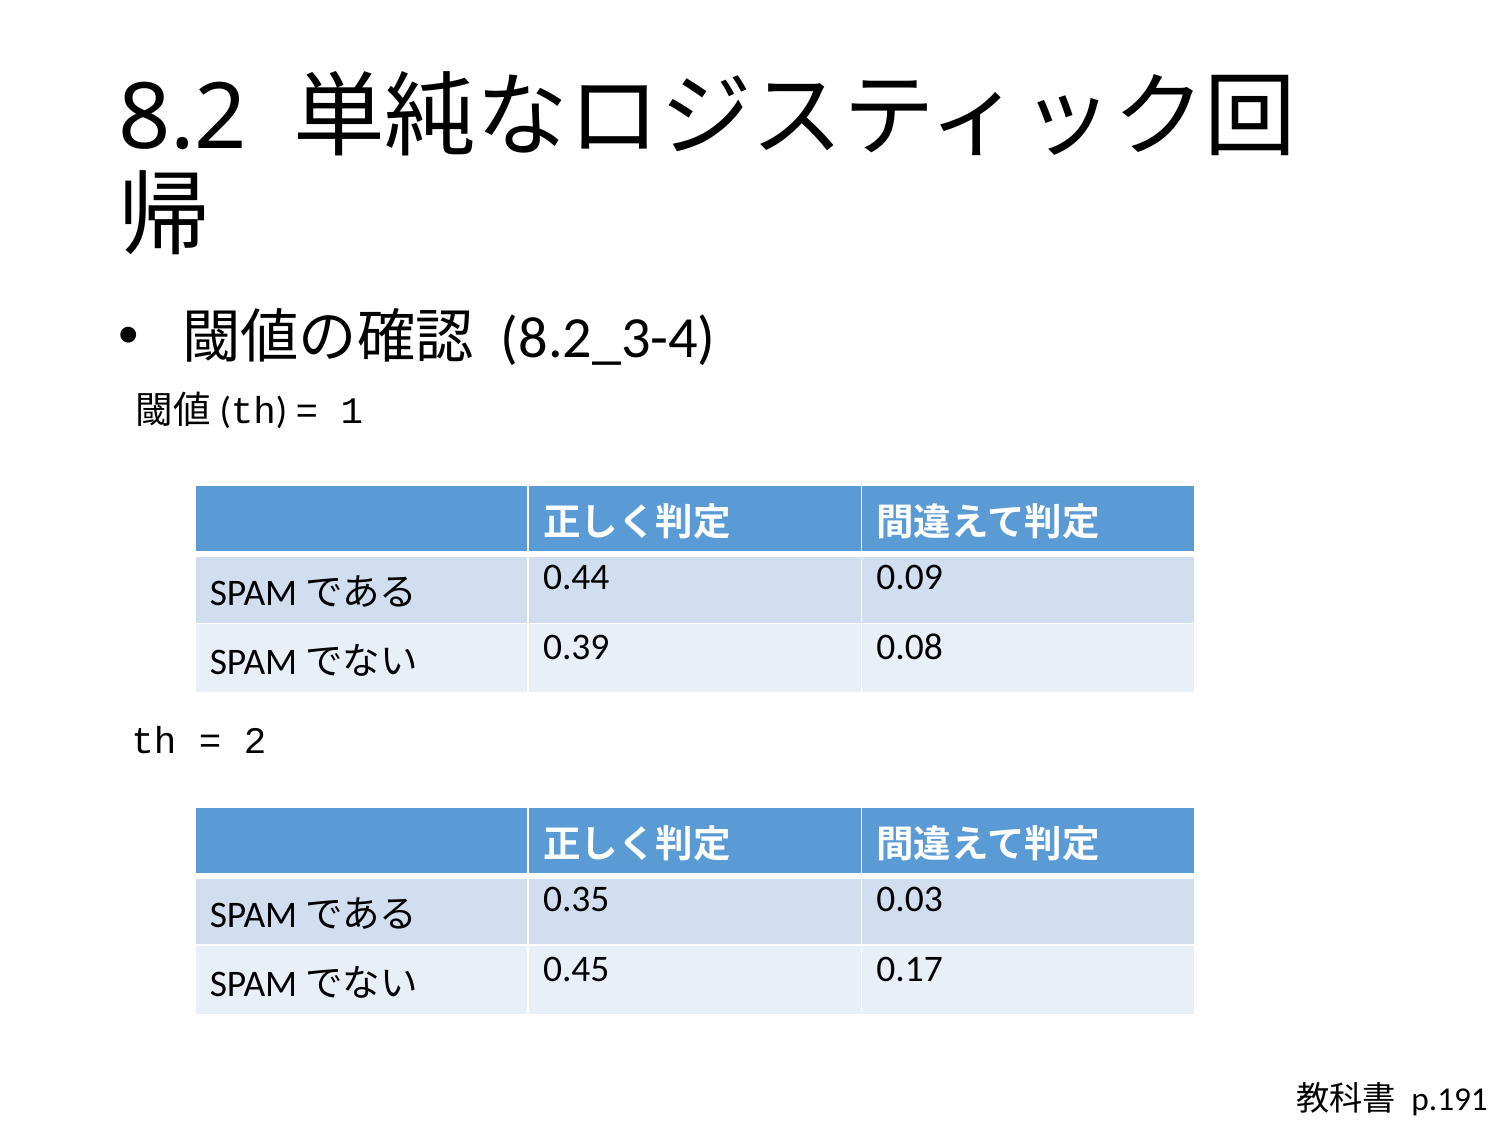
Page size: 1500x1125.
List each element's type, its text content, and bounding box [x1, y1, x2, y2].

table_cell 0.39 [529, 624, 861, 692]
table_cell 0.09 [862, 557, 1194, 623]
table_cell 0.44 [529, 557, 861, 623]
table_cell 0.08 [862, 624, 1194, 692]
table_header 正しく判定 [529, 486, 861, 551]
text_box 教科書 p.191 [1281, 1069, 1500, 1125]
table_cell SPAMである [196, 879, 527, 944]
list 閾値の確認 (8.2_3-4) 閾値(th) = 1 th = 2 [103, 299, 1397, 1014]
table_cell 0.45 [529, 946, 861, 1014]
table_cell SPAMでない [196, 946, 527, 1014]
table_cell SPAMである [196, 557, 527, 623]
table_header 正しく判定 [529, 808, 861, 873]
table_cell SPAMでない [196, 624, 527, 692]
table_header [196, 808, 527, 873]
table_cell 0.17 [862, 946, 1194, 1014]
table_cell 0.35 [529, 879, 861, 944]
table_header 間違えて判定 [862, 486, 1194, 551]
title 8.2 単純なロジスティック回帰 [103, 59, 1397, 278]
table_header 間違えて判定 [862, 808, 1194, 873]
table_cell 0.03 [862, 879, 1194, 944]
table_header [196, 486, 527, 551]
